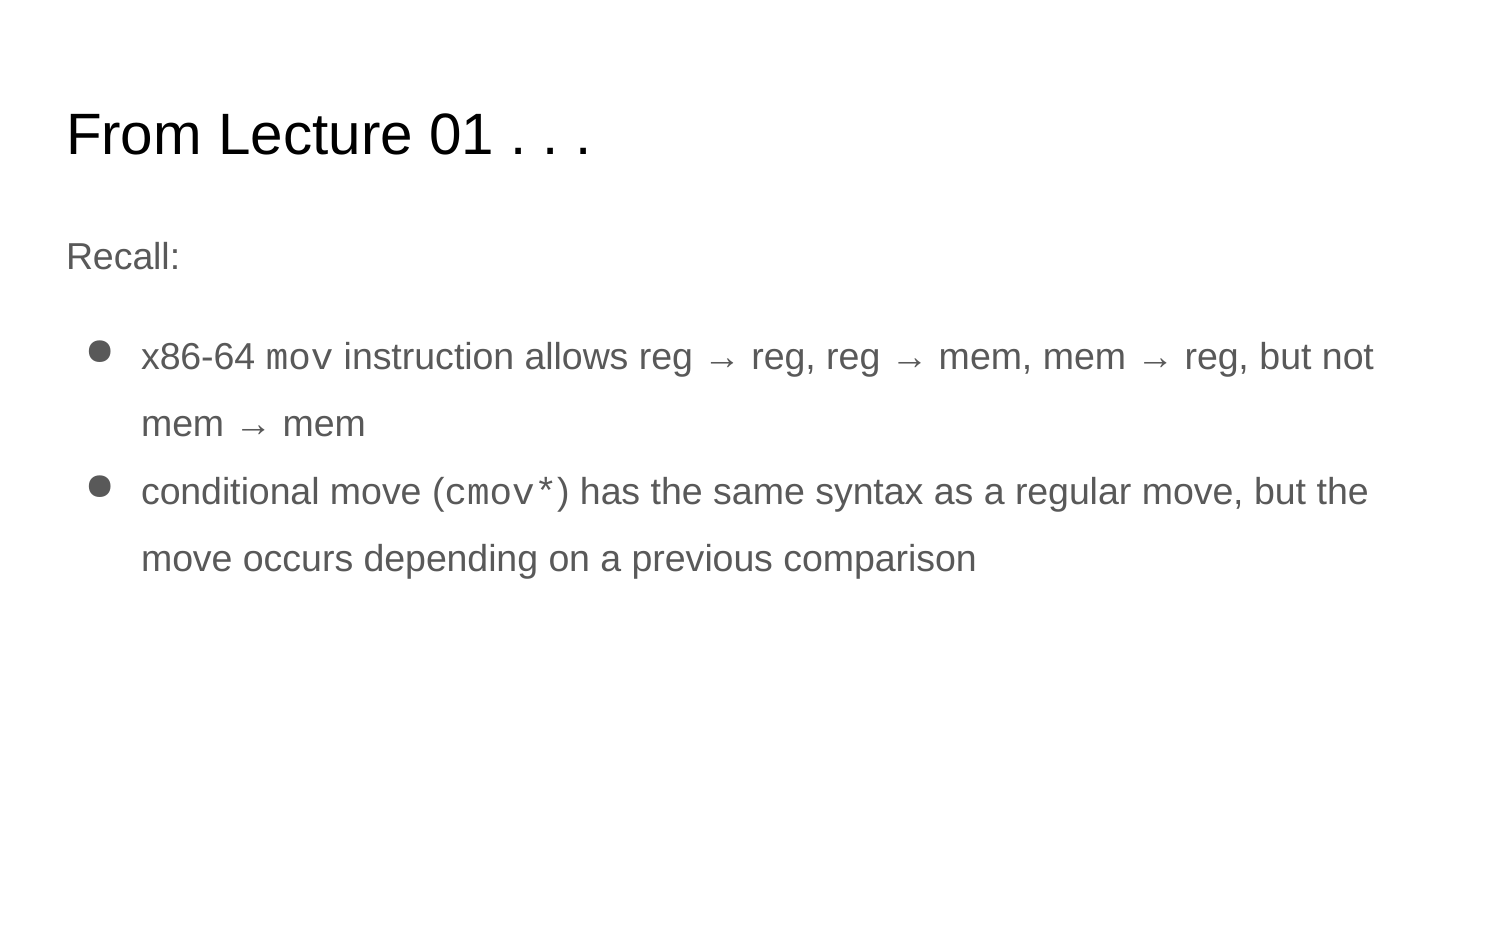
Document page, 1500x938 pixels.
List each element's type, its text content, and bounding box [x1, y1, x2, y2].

title From Lecture 01 . . . [51, 81, 1449, 186]
list Recall: [51, 210, 1449, 294]
list x86-64 mov instruction allows reg → reg, reg → mem, mem → reg, but not mem → mem conditional move (cmov*) has the same syntax as a regular move, but the move occurs depending on a previous comparison [51, 294, 1449, 917]
